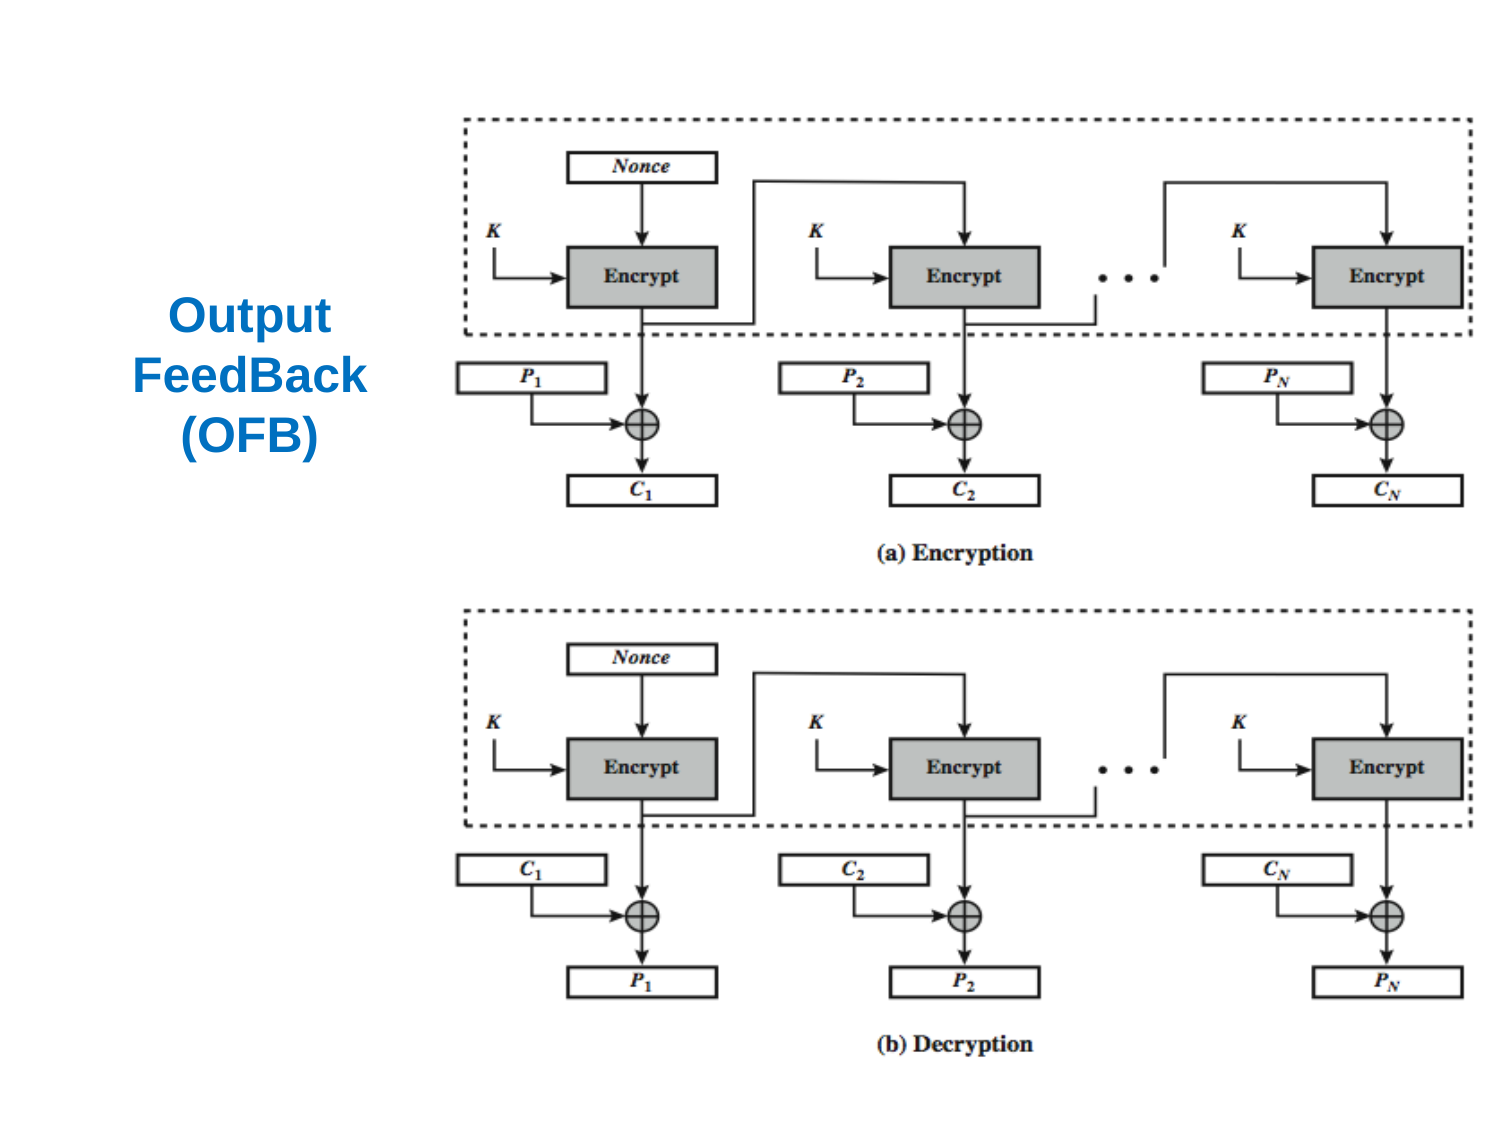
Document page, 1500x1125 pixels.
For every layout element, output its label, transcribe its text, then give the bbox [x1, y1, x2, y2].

picture [449, 88, 1484, 1078]
text_box Output FeedBack (OFB) [75, 45, 425, 700]
